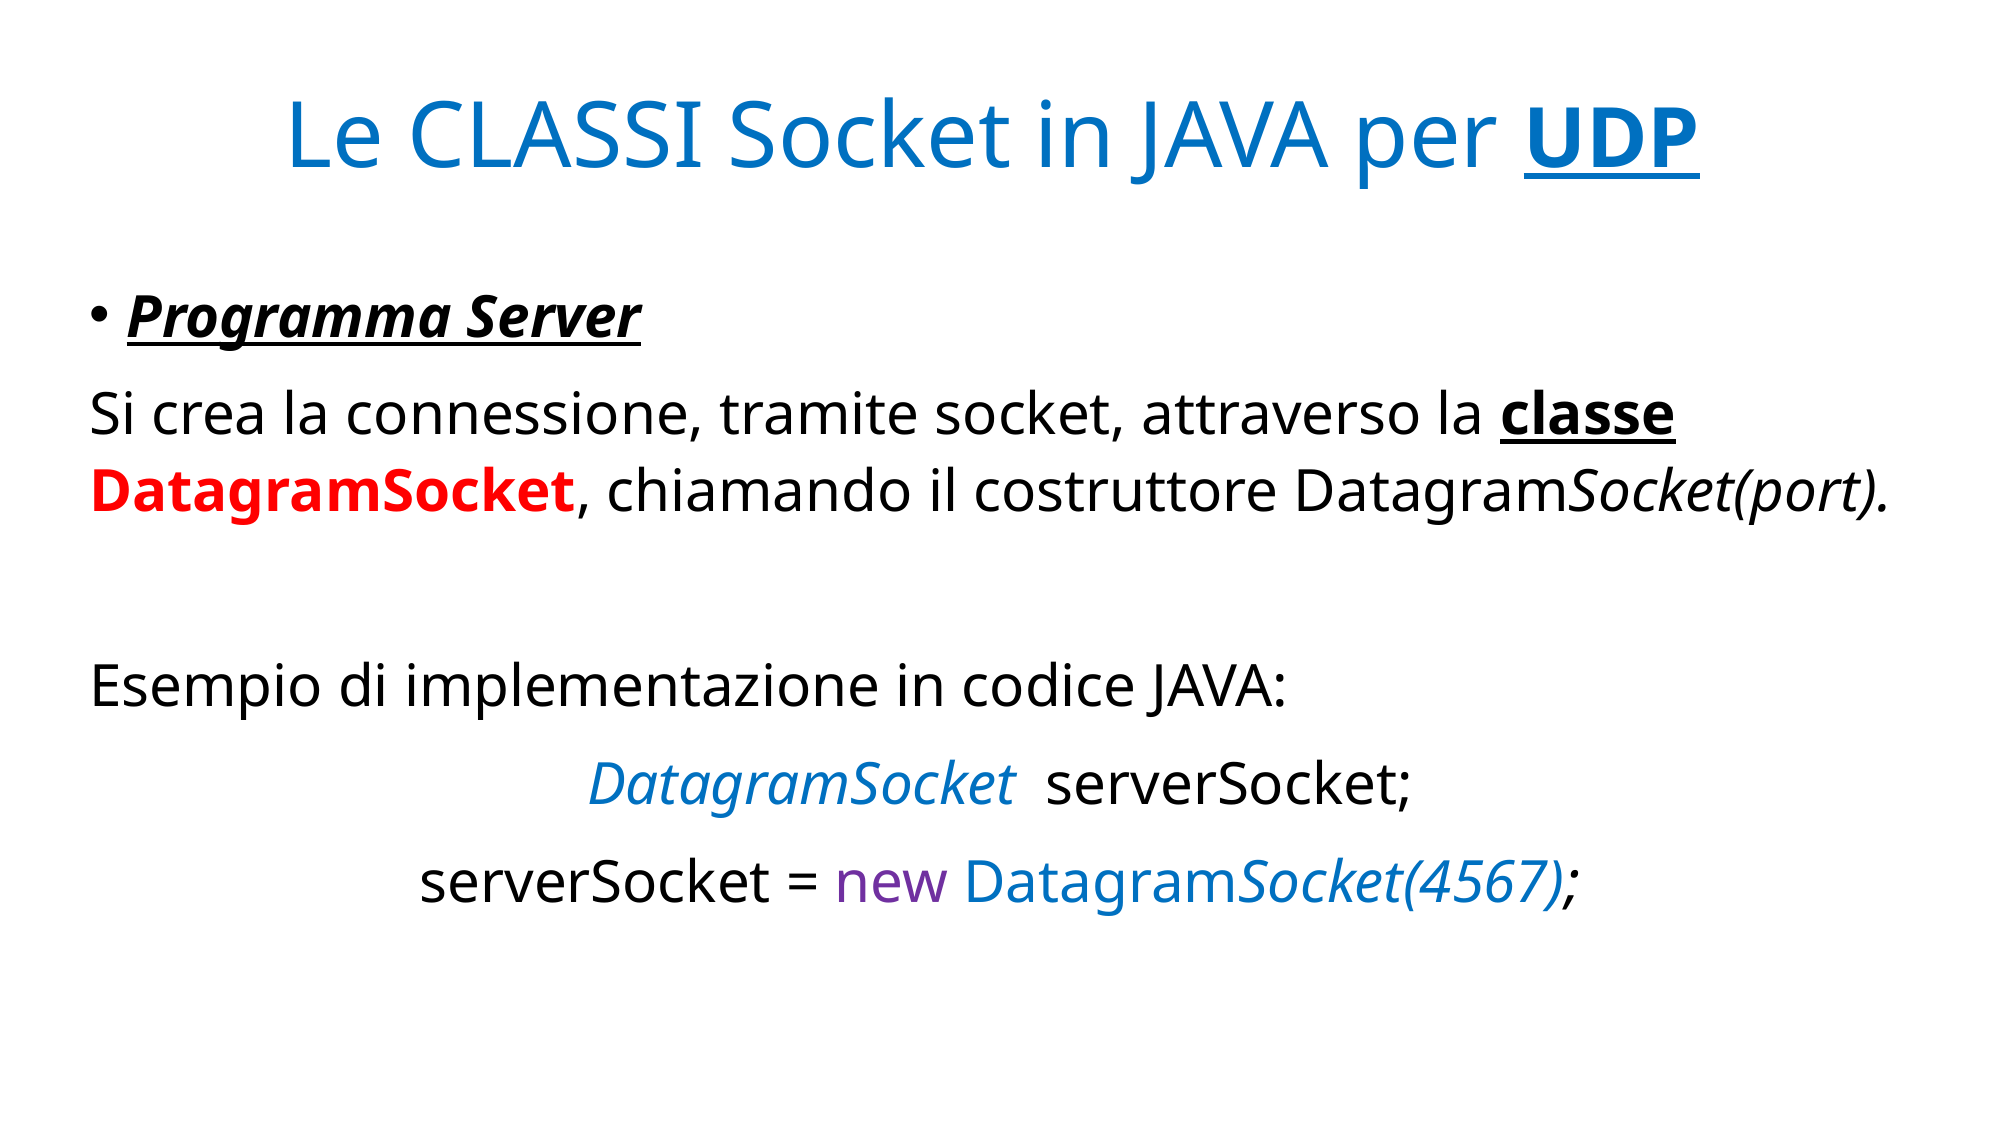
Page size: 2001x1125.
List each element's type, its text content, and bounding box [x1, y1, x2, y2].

list Programma Server Si crea la connessione, tramite socket, attraverso la classe DatagramSocket, chiamando il costruttore DatagramSocket(port). Esempio di implementazione in codice JAVA: DatagramSocket serverSocket; serverSocket = new DatagramSocket(4567); [74, 264, 1926, 1004]
title Le CLASSI Socket in JAVA per UDP [96, 47, 1889, 228]
